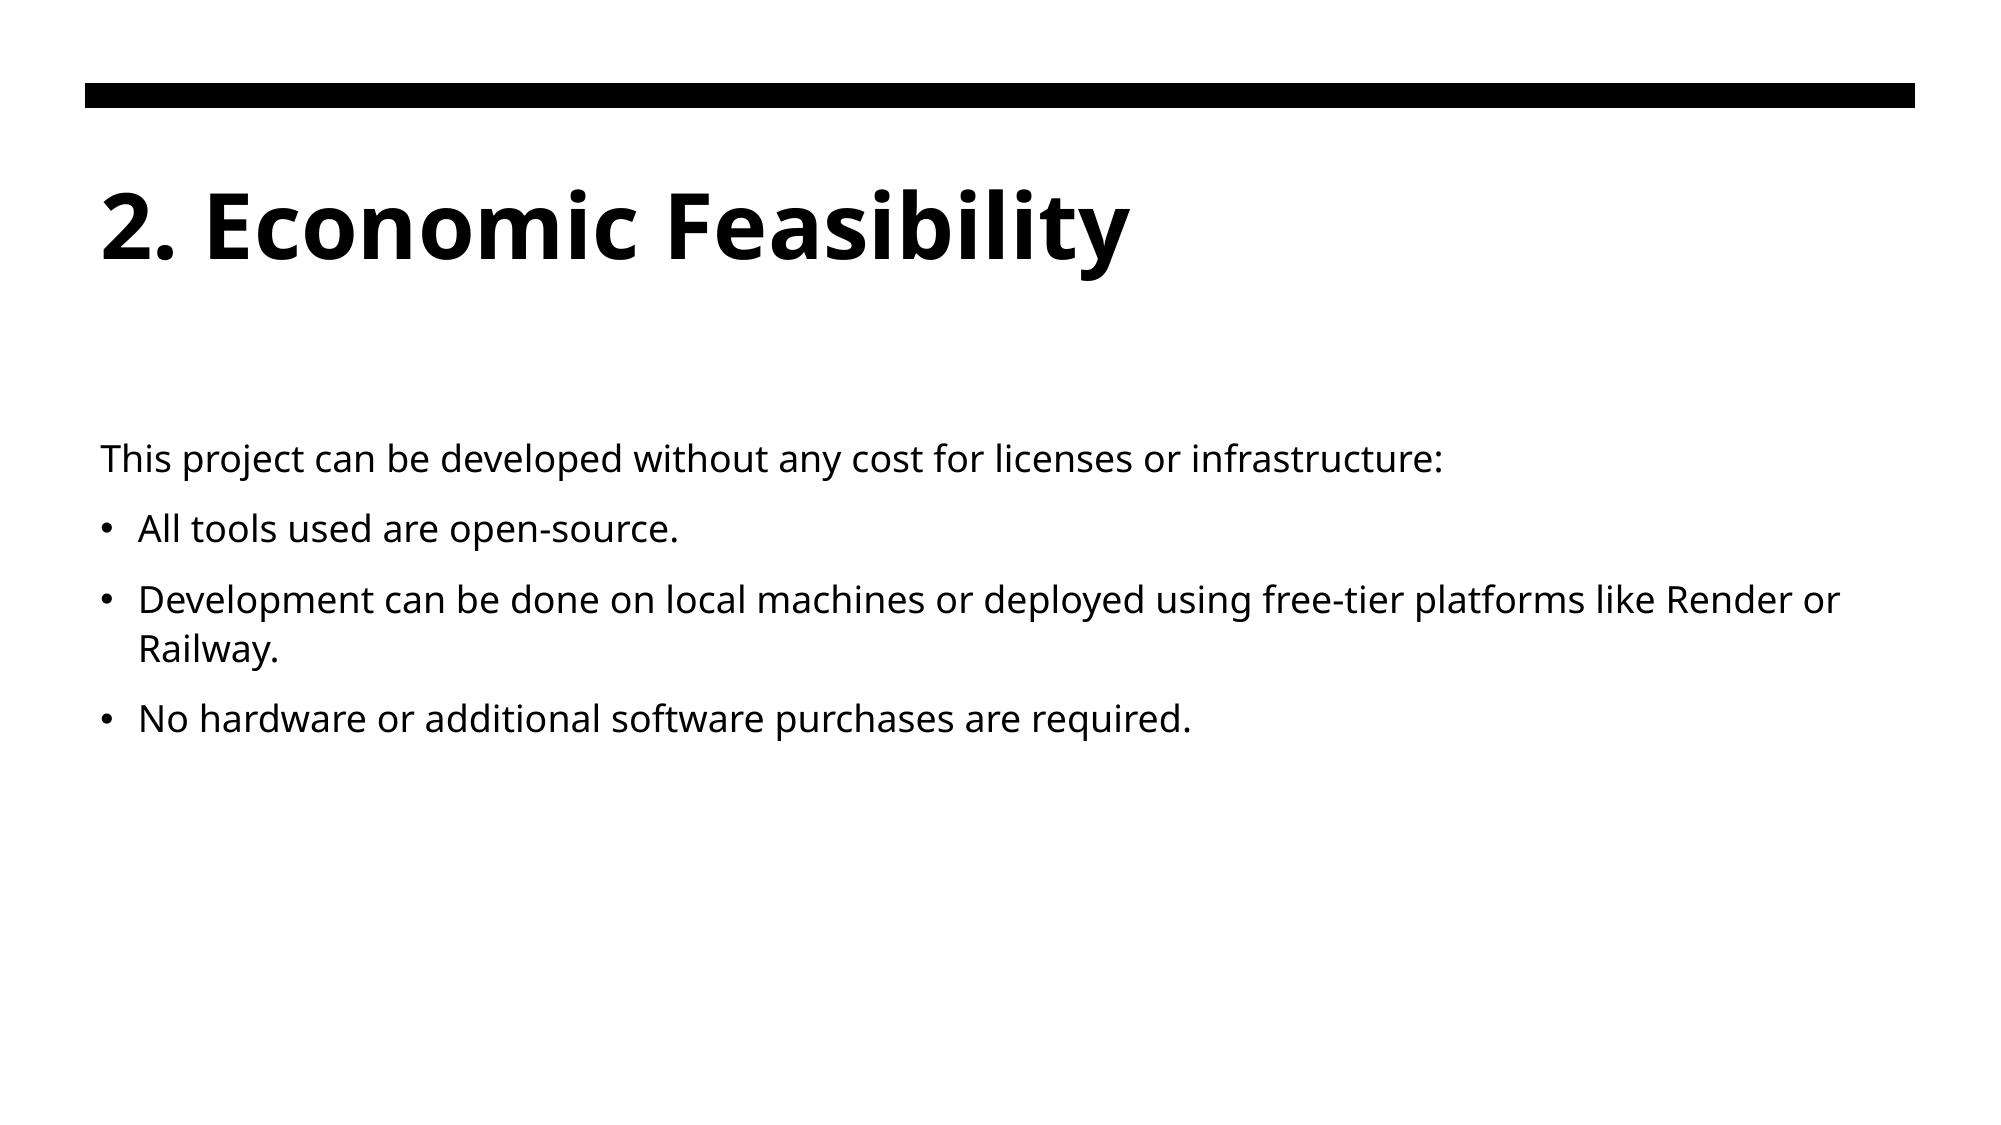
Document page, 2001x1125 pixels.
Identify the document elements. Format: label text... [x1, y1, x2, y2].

list This project can be developed without any cost for licenses or infrastructure: All tools used are open-source. Development can be done on local machines or deployed using free-tier platforms like Render or Railway. No hardware or additional software purchases are required. [85, 423, 1916, 1041]
title 2. Economic Feasibility [85, 160, 1916, 401]
